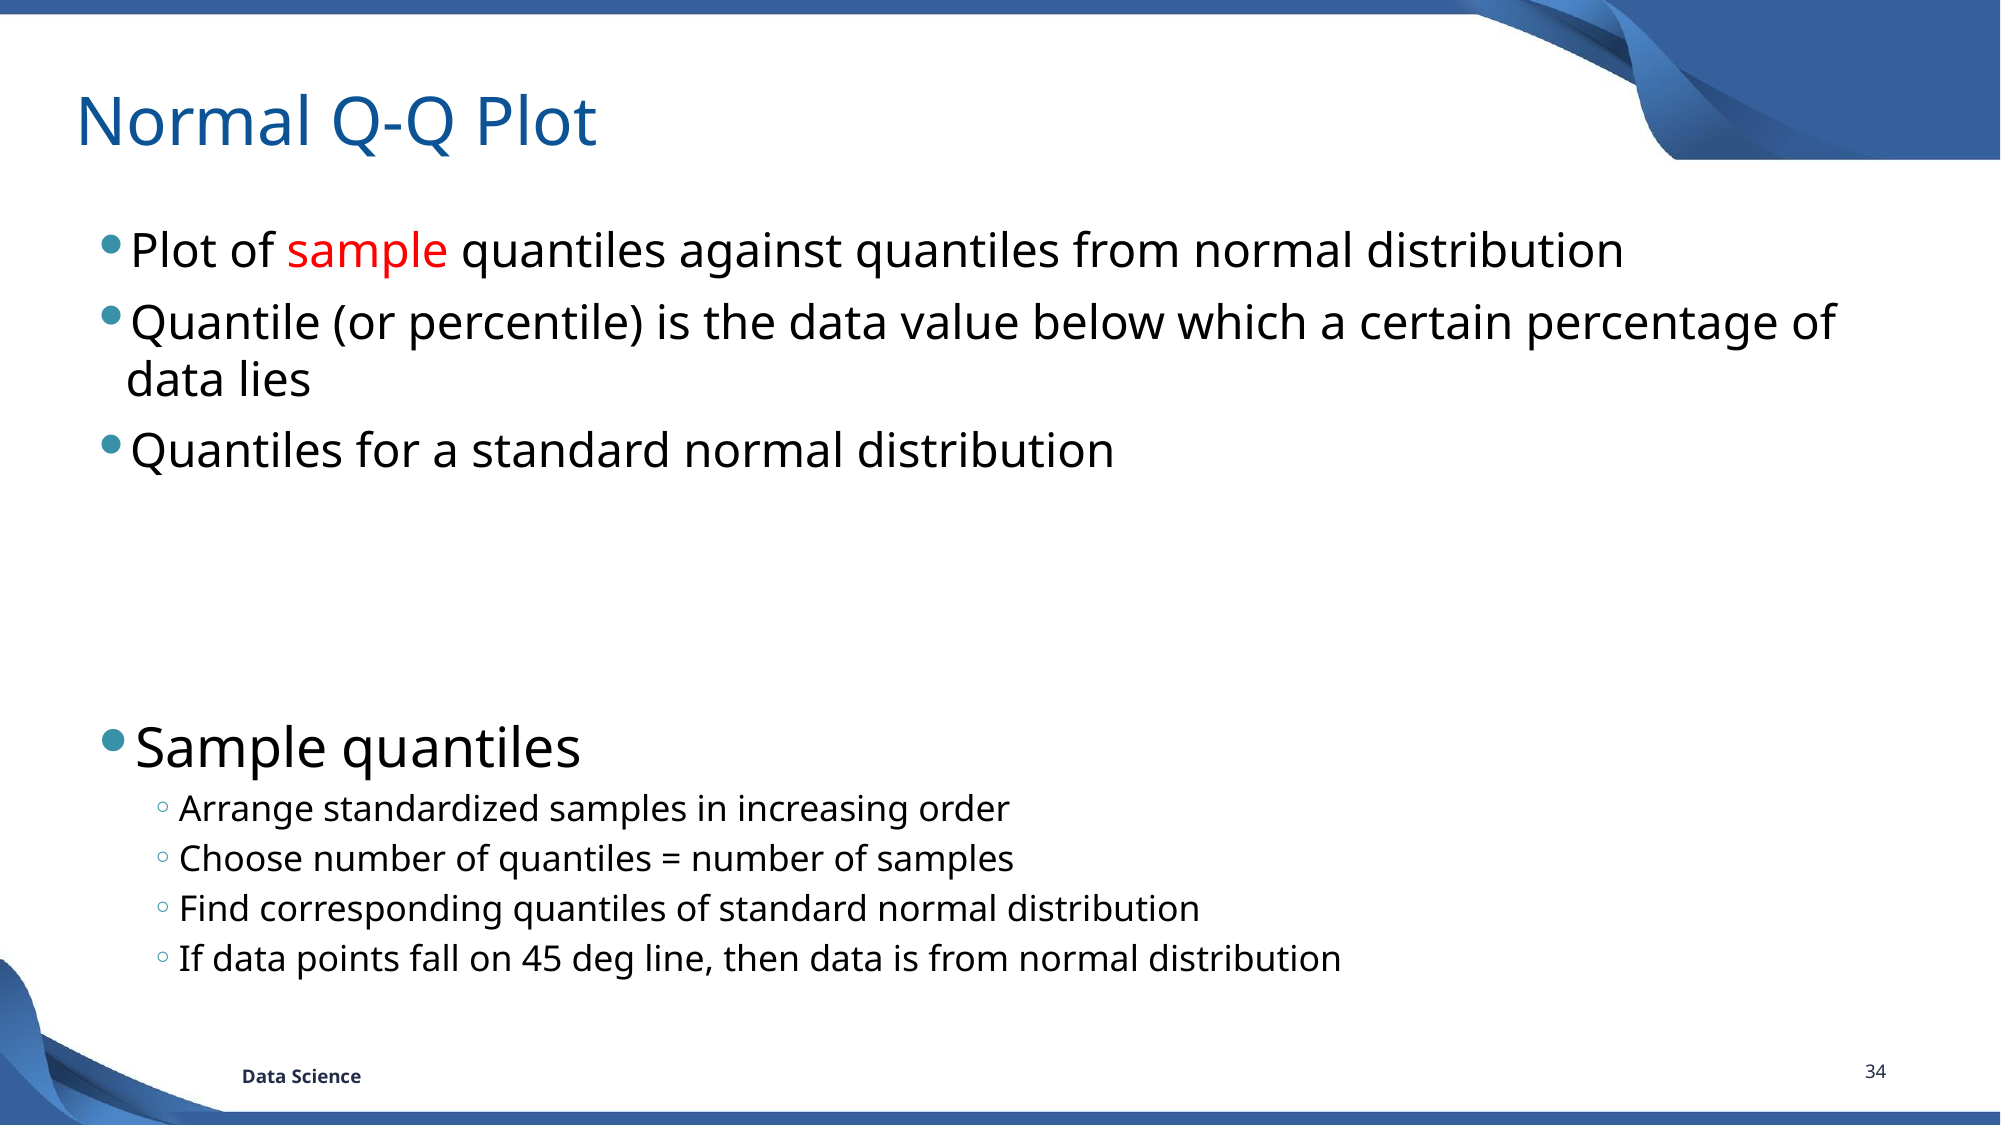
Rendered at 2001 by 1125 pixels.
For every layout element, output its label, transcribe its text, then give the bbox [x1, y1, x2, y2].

picture [0, 0, 2001, 1125]
title Normal Q-Q Plot [42, 14, 1768, 233]
